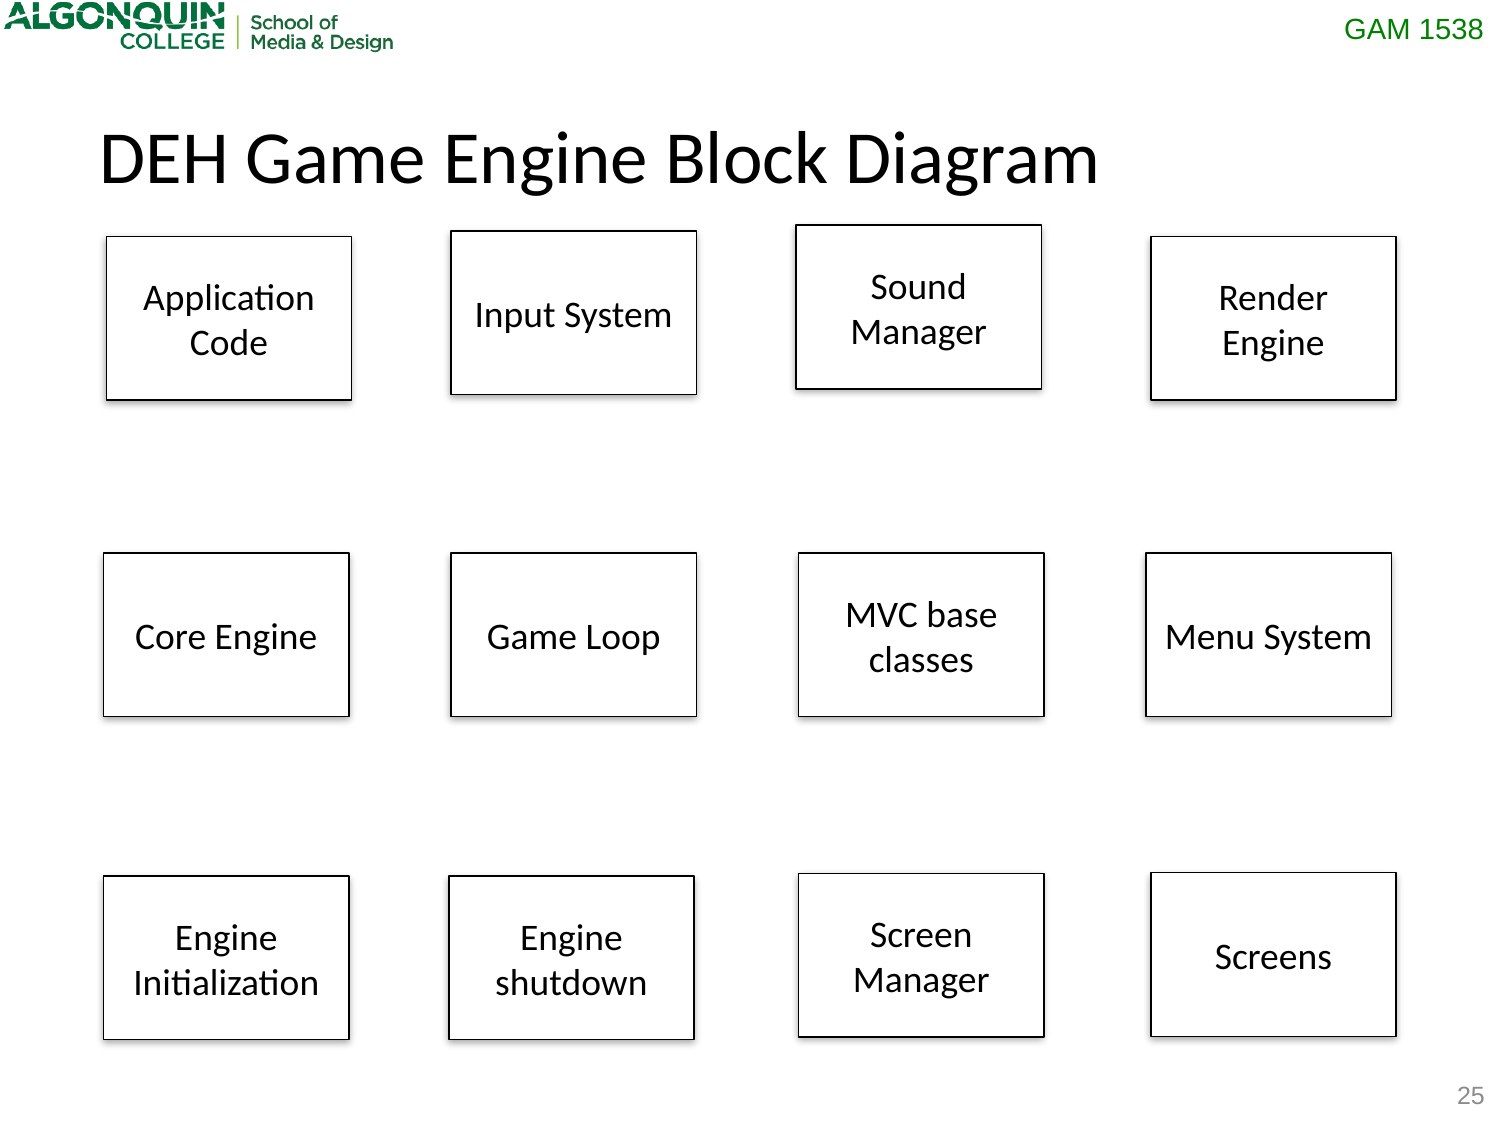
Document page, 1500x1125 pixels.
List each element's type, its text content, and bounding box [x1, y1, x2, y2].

text_box DEH Game Engine Block Diagram [84, 101, 1416, 207]
picture [0, 0, 399, 54]
text_box Engine shutdown [448, 875, 695, 1040]
text_box Game Loop [450, 552, 697, 717]
text_box Screens [1150, 872, 1397, 1037]
text_box Engine Initialization [103, 875, 350, 1040]
text_box Input System [450, 230, 697, 395]
text_box Menu System [1145, 552, 1392, 717]
text_box Core Engine [103, 552, 350, 717]
text_box Screen Manager [798, 873, 1045, 1038]
text_box Render Engine [1150, 236, 1397, 401]
slide_number 25 [1149, 1065, 1500, 1125]
text_box MVC base classes [798, 552, 1045, 717]
text_box Sound Manager [795, 224, 1042, 390]
text_box Application Code [106, 236, 352, 401]
